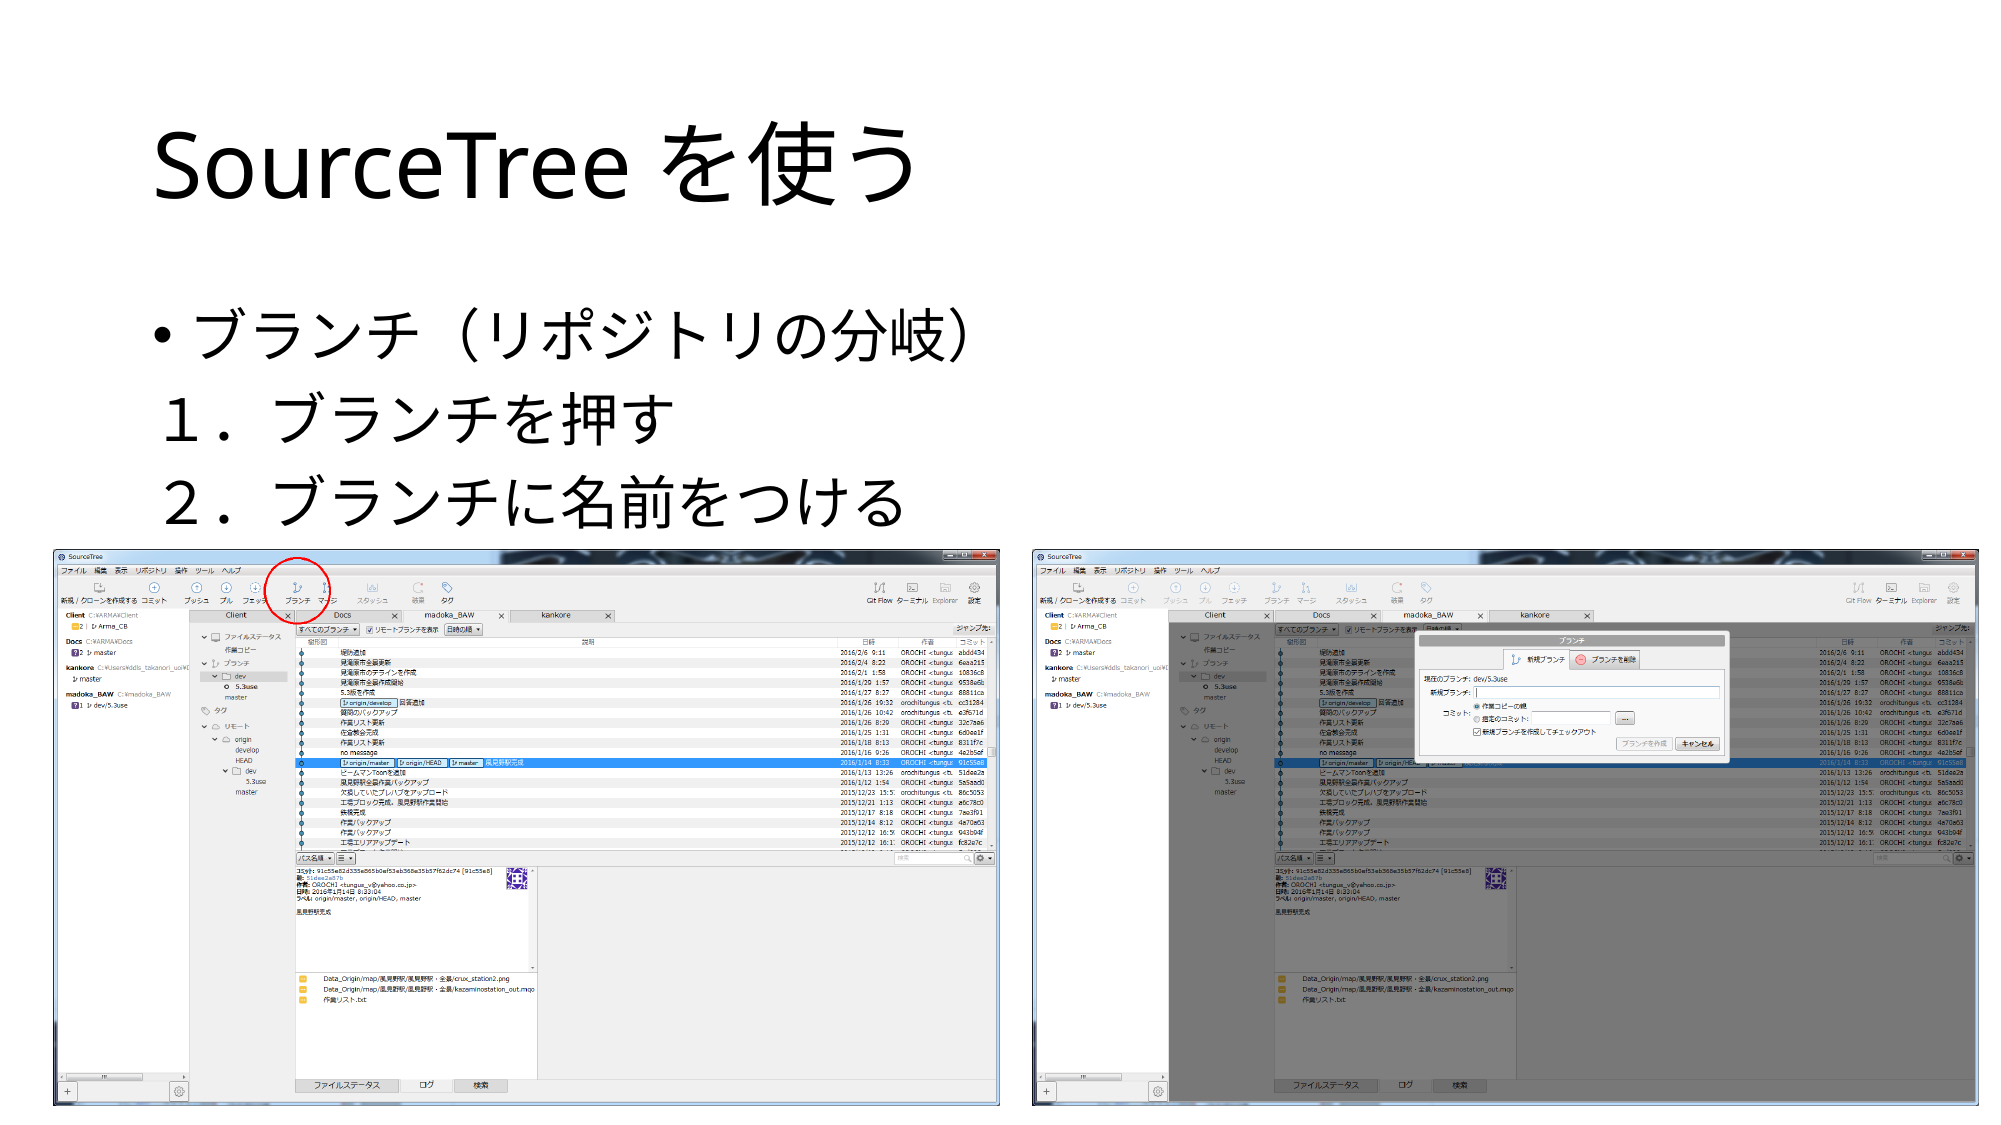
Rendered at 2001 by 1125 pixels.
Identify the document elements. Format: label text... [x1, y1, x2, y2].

picture [53, 549, 1000, 1107]
list ブランチ（リポジトリの分岐） １．ブランチを押す ２．ブランチに名前をつける [137, 299, 1863, 567]
title SourceTreeを使う [137, 59, 1863, 278]
picture [1032, 549, 1979, 1107]
